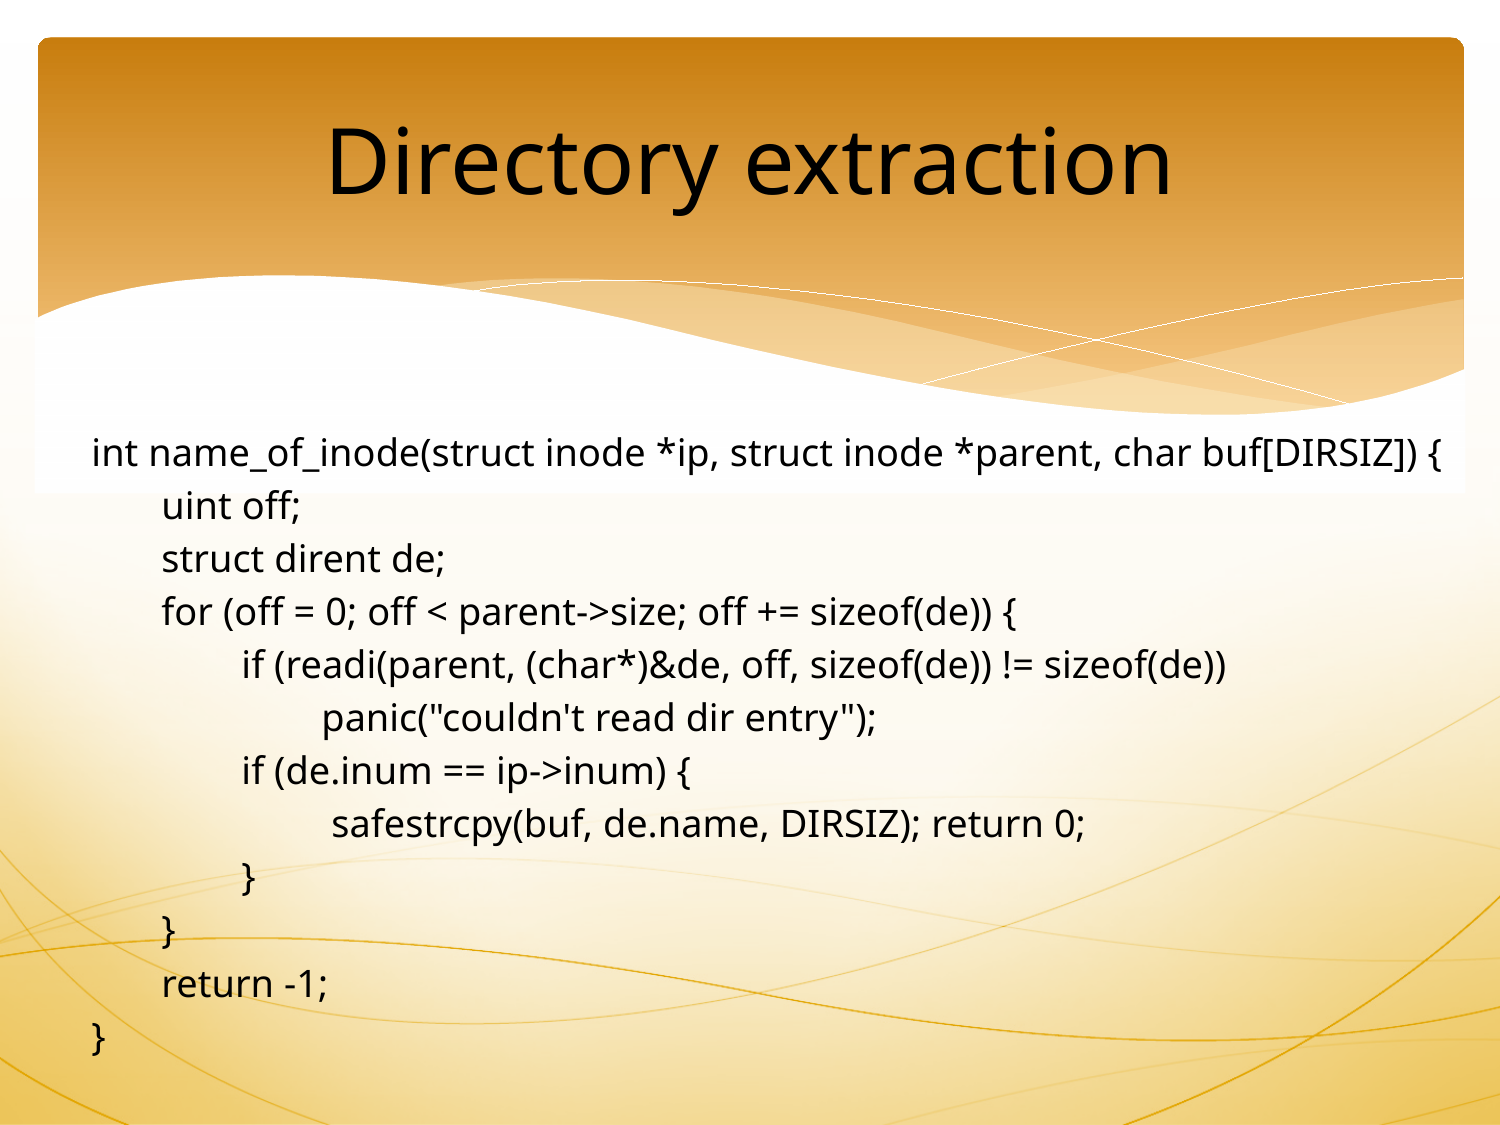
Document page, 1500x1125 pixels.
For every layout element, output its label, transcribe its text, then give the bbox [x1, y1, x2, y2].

text_box int name_of_inode(struct inode *ip, struct inode *parent, char buf[DIRSIZ]) { uint off; struct dirent de; for (off = 0; off < parent->size; off += sizeof(de)) { if (readi(parent, (char*)&de, off, sizeof(de)) != sizeof(de)) panic("couldn't read dir entry"); if (de.inum == ip->inum) { safestrcpy(buf, de.name, DIRSIZ); return 0; } } return -1; } [76, 420, 1471, 1094]
text_box Directory extraction [74, 55, 1425, 261]
picture [0, 0, 1500, 1125]
